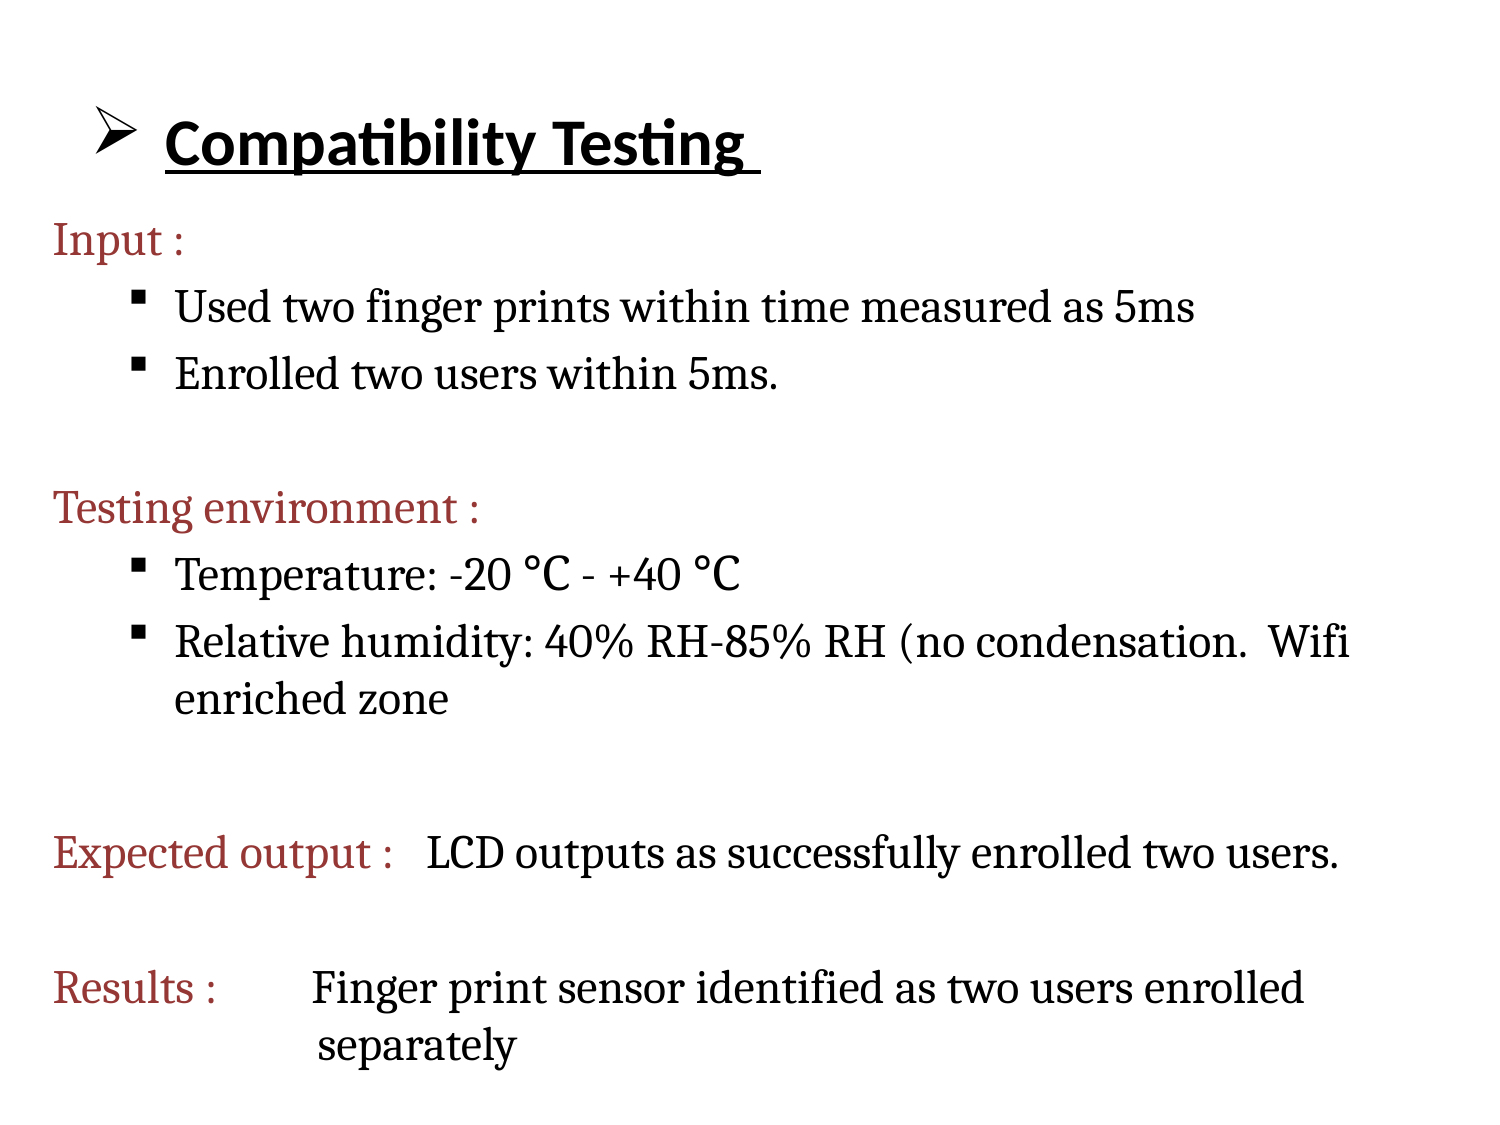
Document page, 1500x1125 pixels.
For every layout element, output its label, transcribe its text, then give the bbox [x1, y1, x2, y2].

list Input : Used two finger prints within time measured as 5ms Enrolled two users within 5ms. Testing environment : Temperature: -20 ℃ - +40 ℃ Relative humidity: 40% RH-85% RH (no condensation. Wifi enriched zone Expected output : LCD outputs as successfully enrolled two users. Results : Finger print sensor identified as two users enrolled separately [37, 200, 1425, 1125]
title Compatibility Testing [75, 45, 1425, 200]
